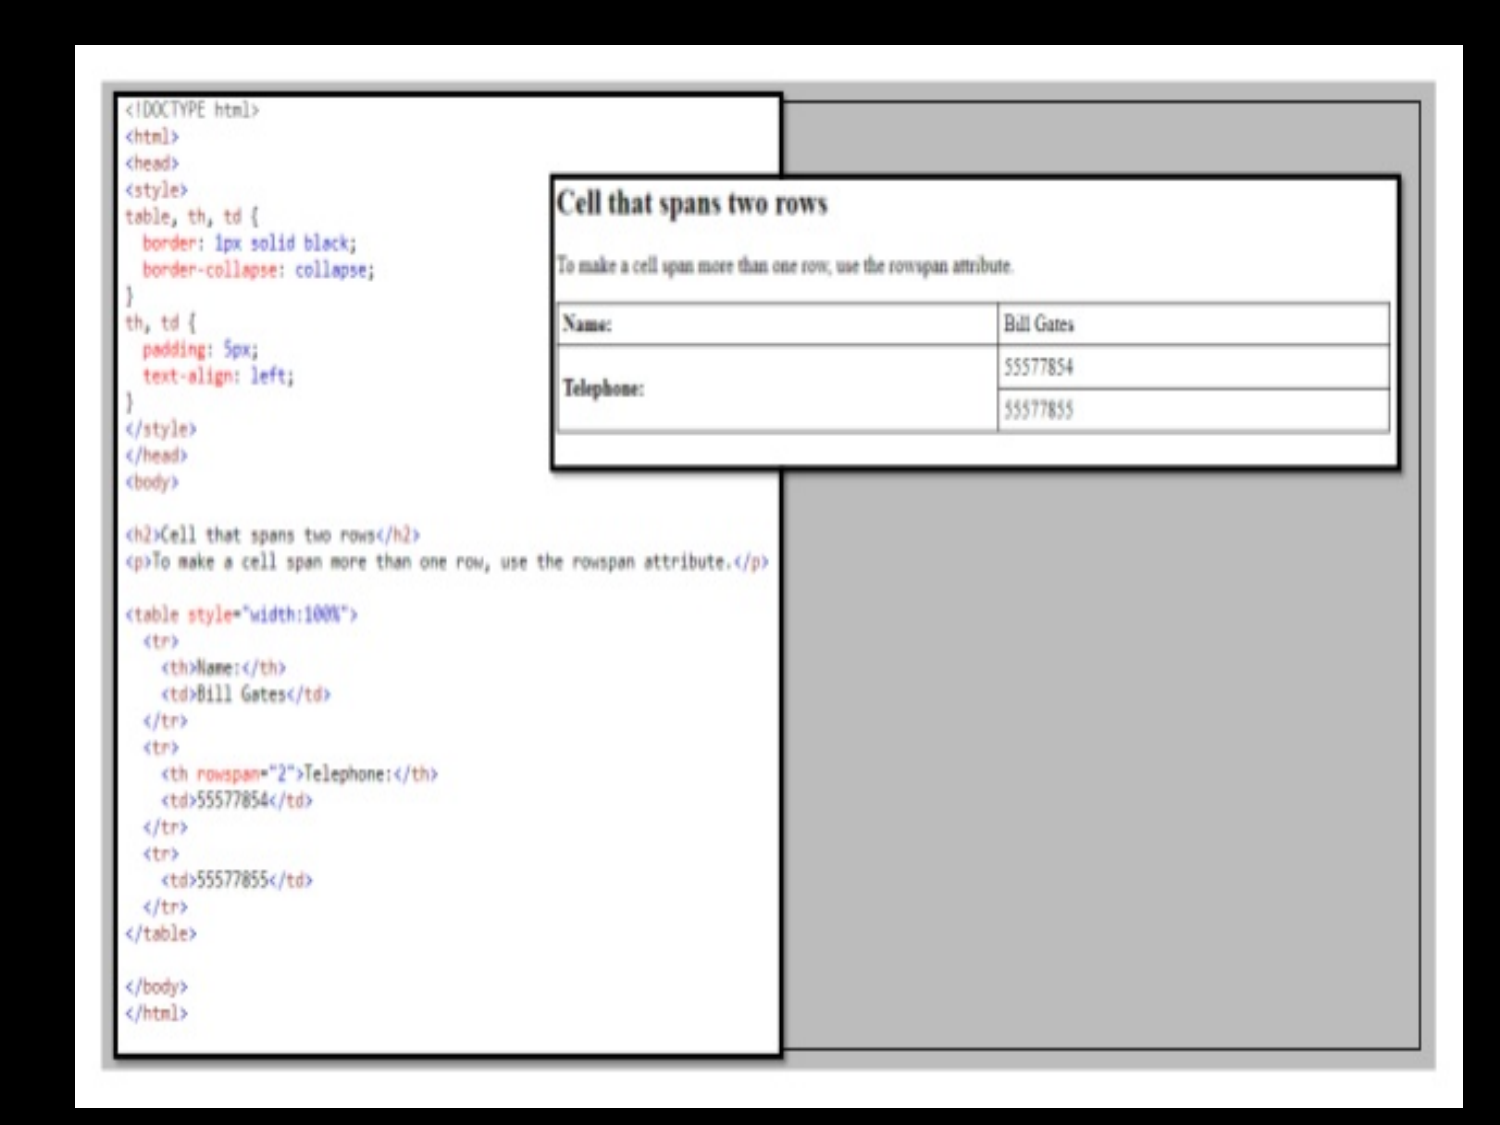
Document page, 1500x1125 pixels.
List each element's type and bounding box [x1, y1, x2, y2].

list [75, 44, 1463, 1108]
